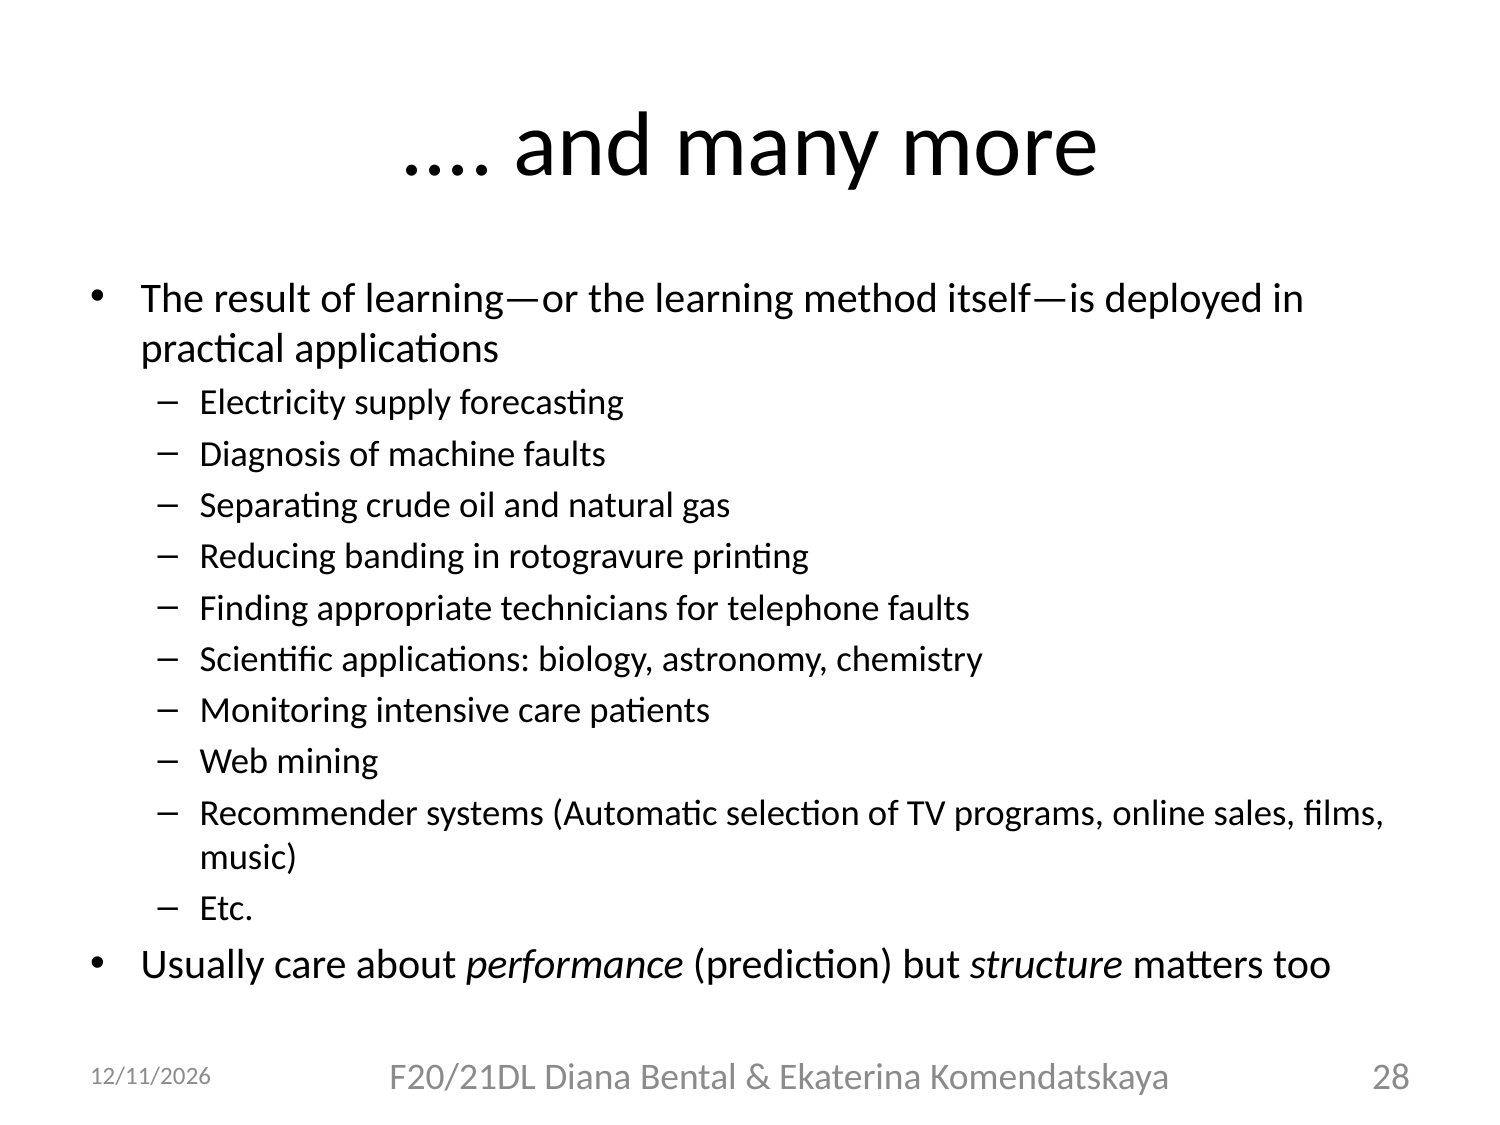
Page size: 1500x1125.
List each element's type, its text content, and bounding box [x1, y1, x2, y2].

list The result of learning—or the learning method itself—is deployed in practical applications Electricity supply forecasting Diagnosis of machine faults Separating crude oil and natural gas Reducing banding in rotogravure printing Finding appropriate technicians for telephone faults Scientific applications: biology, astronomy, chemistry Monitoring intensive care patients Web mining Recommender systems (Automatic selection of TV programs, online sales, films, music) Etc. Usually care about performance (prediction) but structure matters too [75, 262, 1425, 1005]
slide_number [75, 1042, 254, 1106]
title .... and many more [75, 45, 1425, 233]
slide_number 28 [1316, 1046, 1425, 1103]
footer F20/21DL Diana Bental & Ekaterina Komendatskaya [278, 1046, 1282, 1103]
